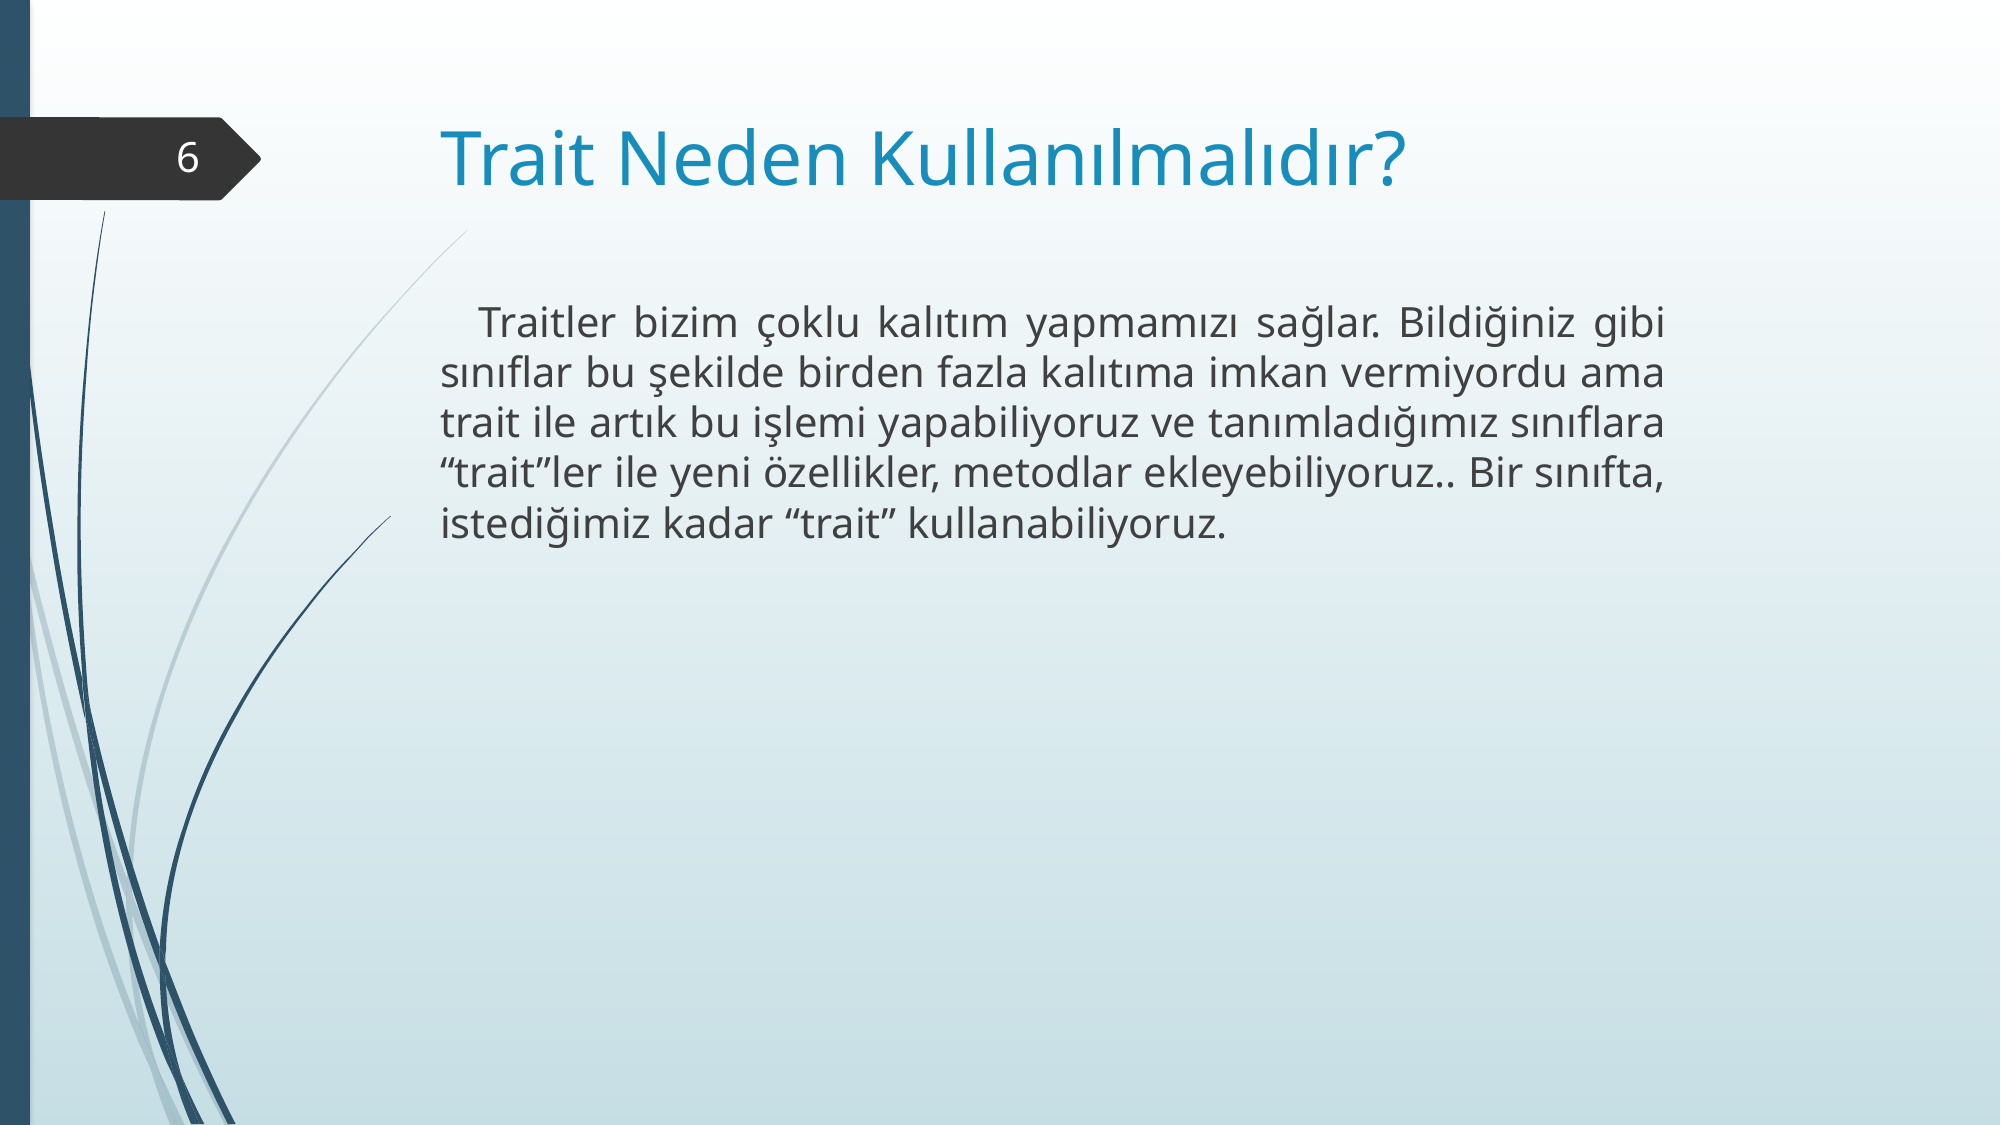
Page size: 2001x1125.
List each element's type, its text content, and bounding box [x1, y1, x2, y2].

title Trait Neden Kullanılmalıdır? [425, 102, 1888, 313]
list Traitler bizim çoklu kalıtım yapmamızı sağlar. Bildiğiniz gibi sınıflar bu şekilde birden fazla kalıtıma imkan vermiyordu ama trait ile artık bu işlemi yapabiliyoruz ve tanımladığımız sınıflara “trait”ler ile yeni özellikler, metodlar ekleyebiliyoruz.. Bir sınıfta, istediğimiz kadar “trait” kullanabiliyoruz. [425, 288, 1683, 1052]
slide_number 6 [87, 129, 216, 190]
